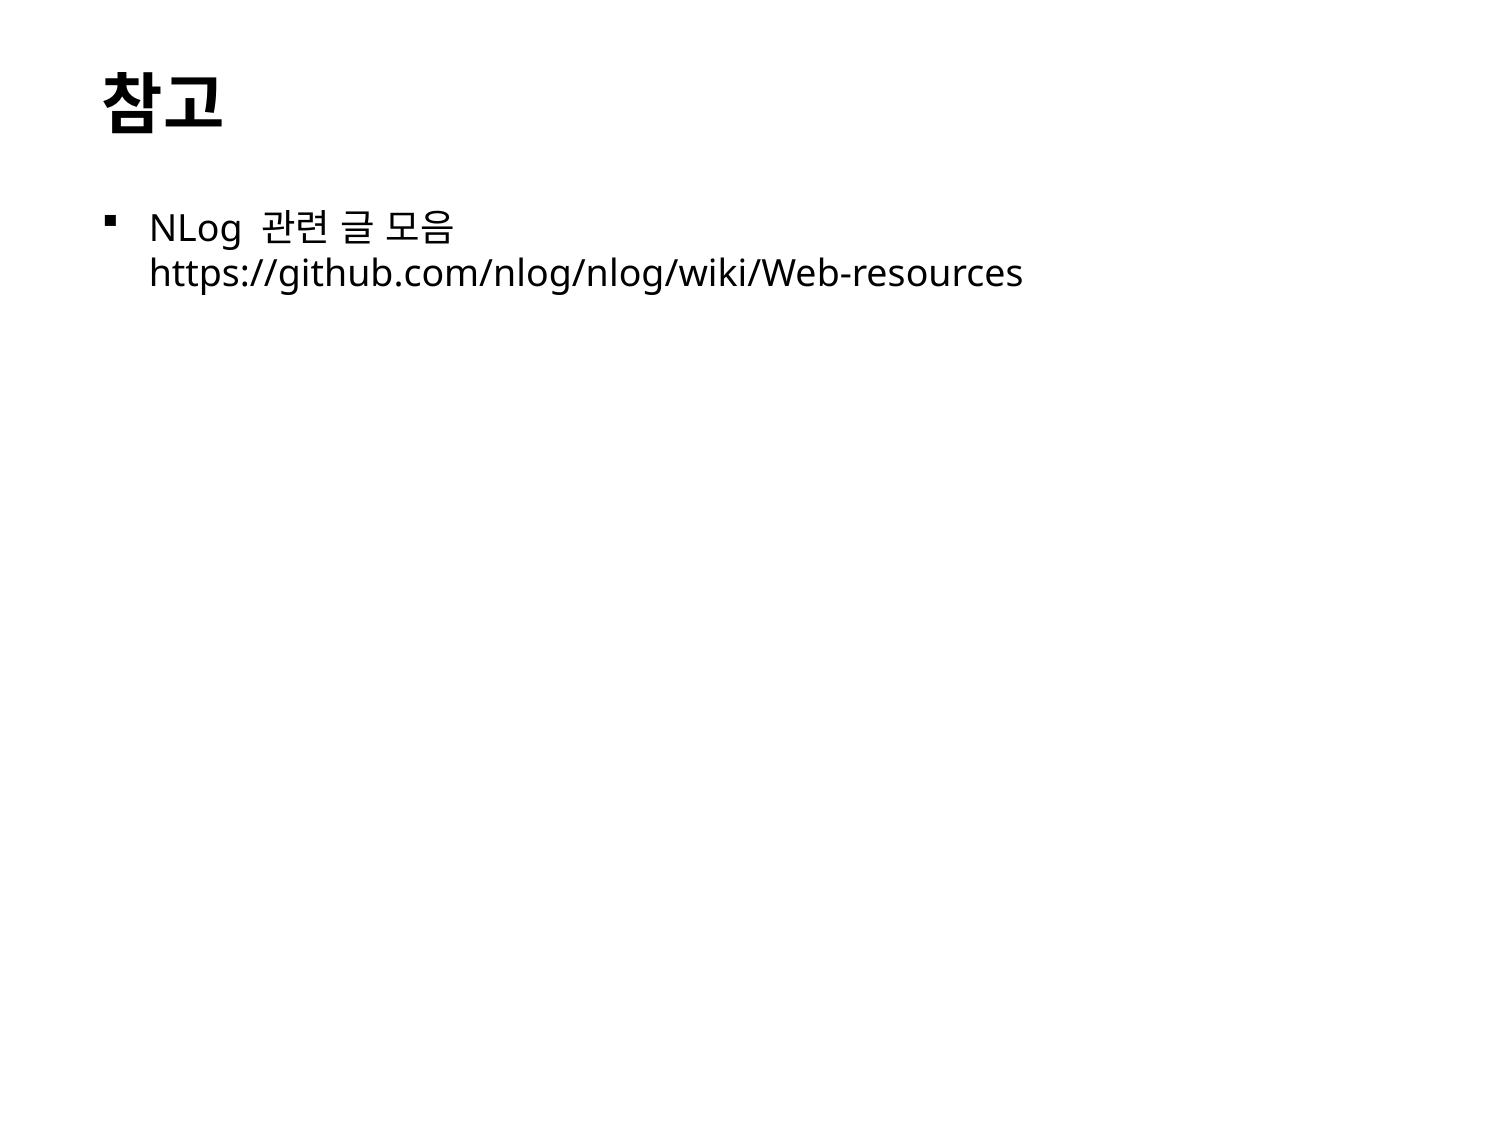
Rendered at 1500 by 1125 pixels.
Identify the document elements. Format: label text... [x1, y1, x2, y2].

text_box NLog 관련 글 모음 https://github.com/nlog/nlog/wiki/Web-resources [87, 196, 1400, 301]
text_box 참고 [87, 54, 914, 149]
